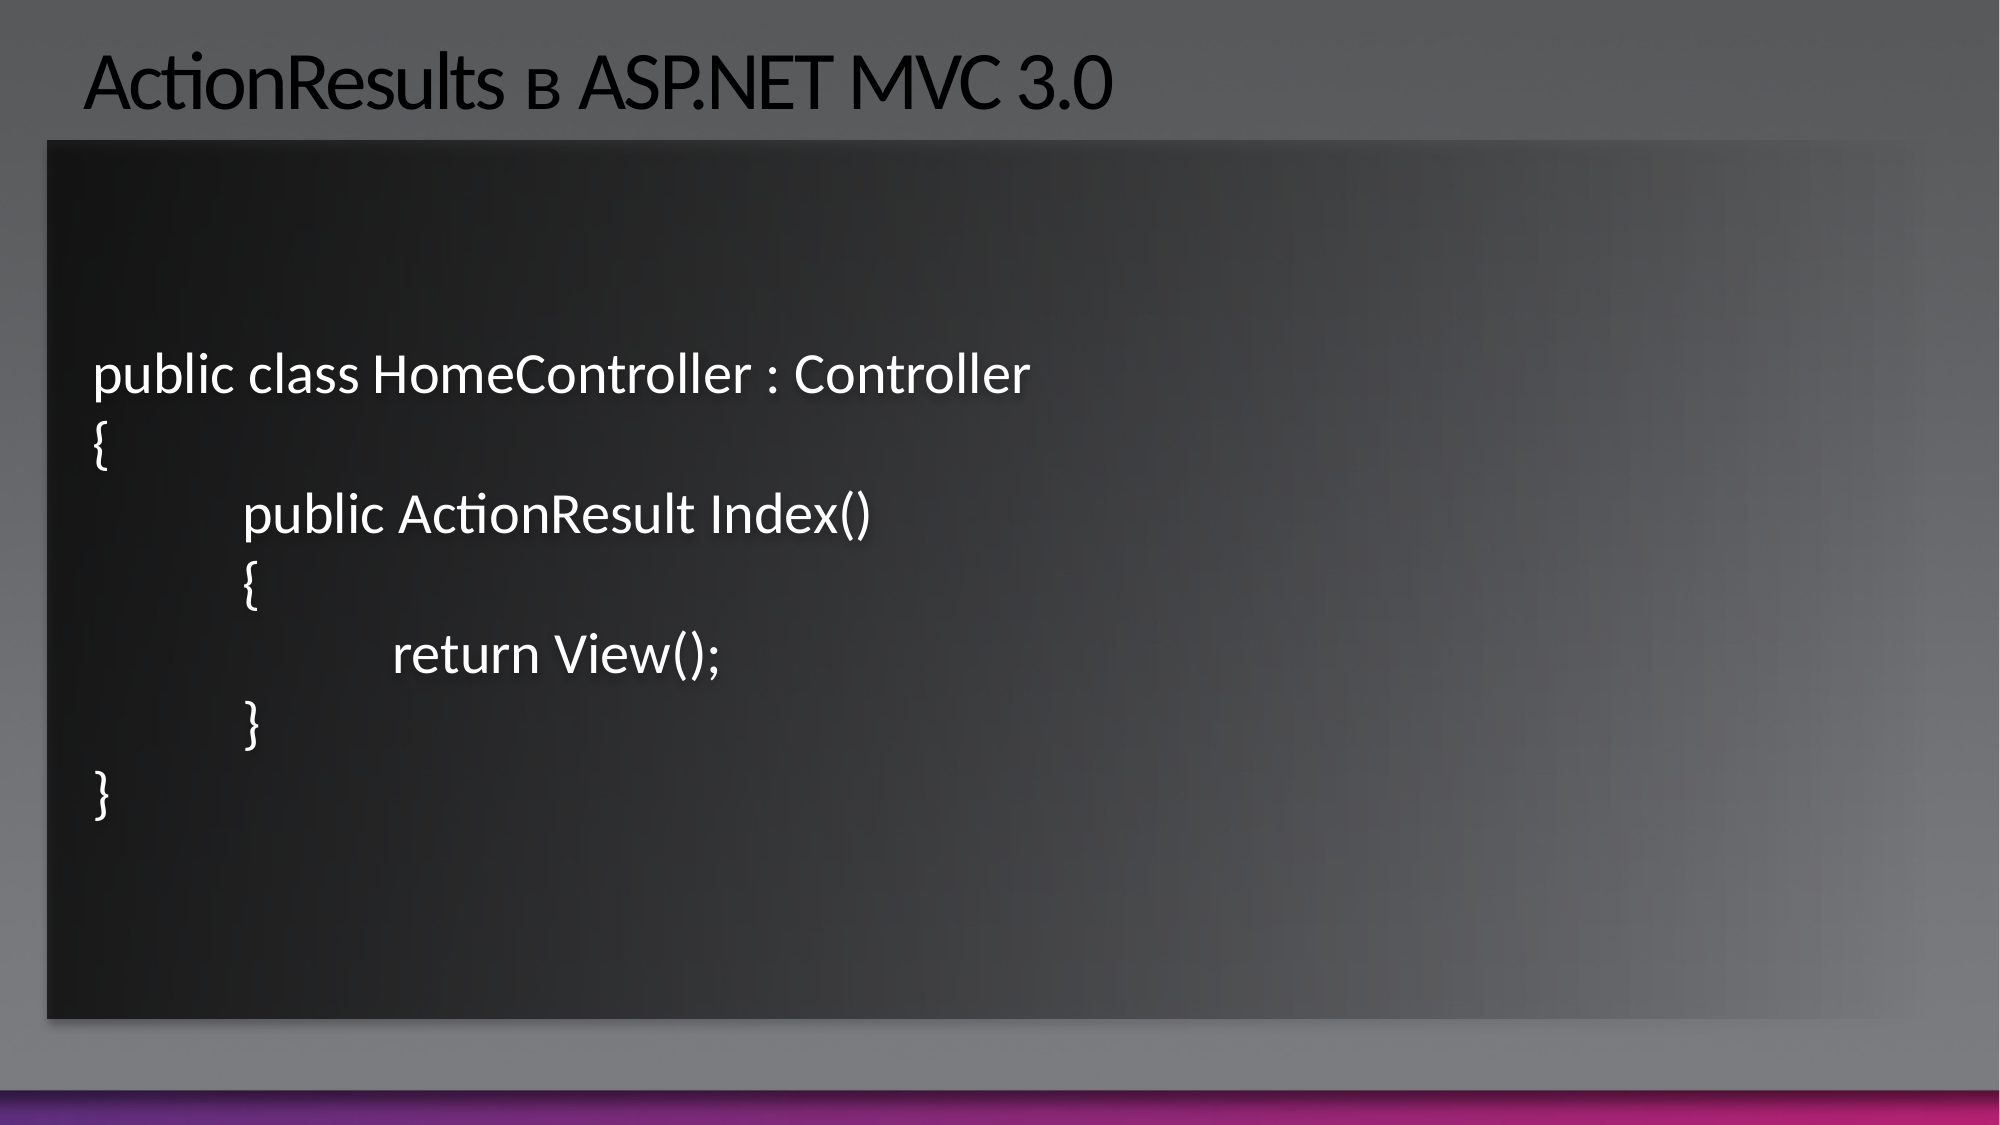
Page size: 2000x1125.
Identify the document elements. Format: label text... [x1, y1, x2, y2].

title ActionResults в ASP.NET MVC 3.0 [83, 37, 1917, 129]
picture [0, 0, 2000, 1125]
text_box public class HomeController : Controller { public ActionResult Index() { return View(); } } [47, 140, 1931, 1019]
